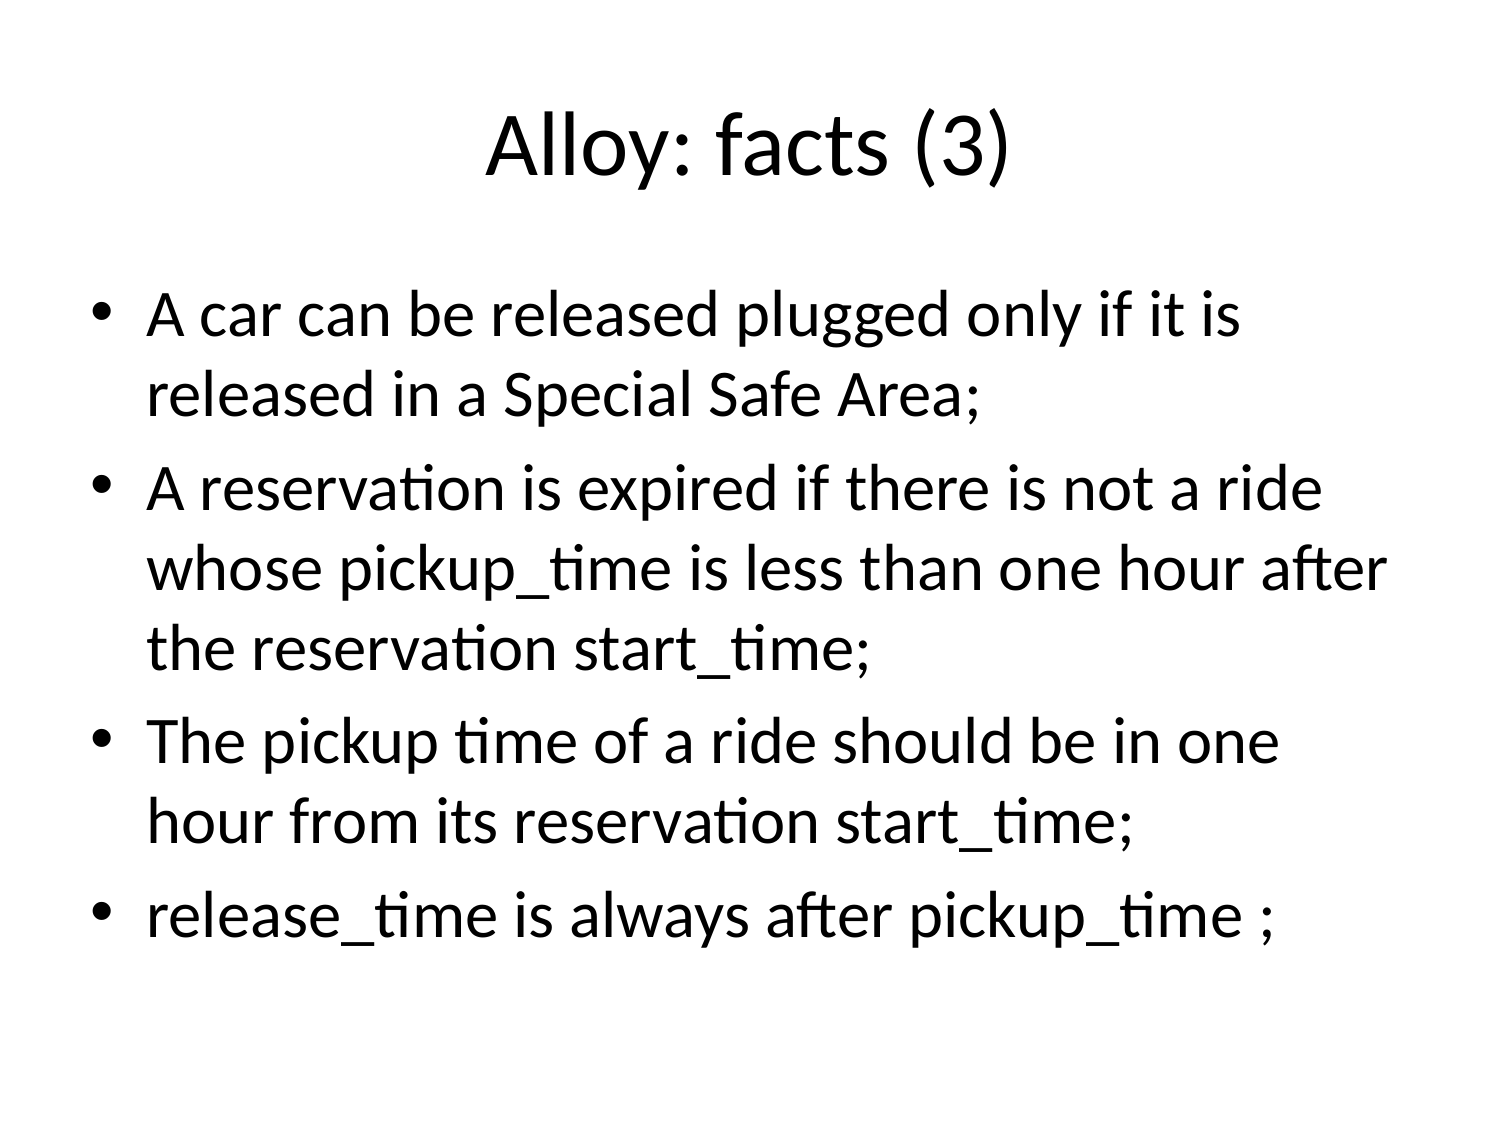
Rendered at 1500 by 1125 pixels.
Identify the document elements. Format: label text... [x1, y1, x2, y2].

title Alloy: facts (3) [75, 45, 1425, 233]
list A car can be released plugged only if it is released in a Special Safe Area; A reservation is expired if there is not a ride whose pickup_time is less than one hour after the reservation start_time; The pickup time of a ride should be in one hour from its reservation start_time; release_time is always after pickup_time ; [75, 262, 1425, 1005]
